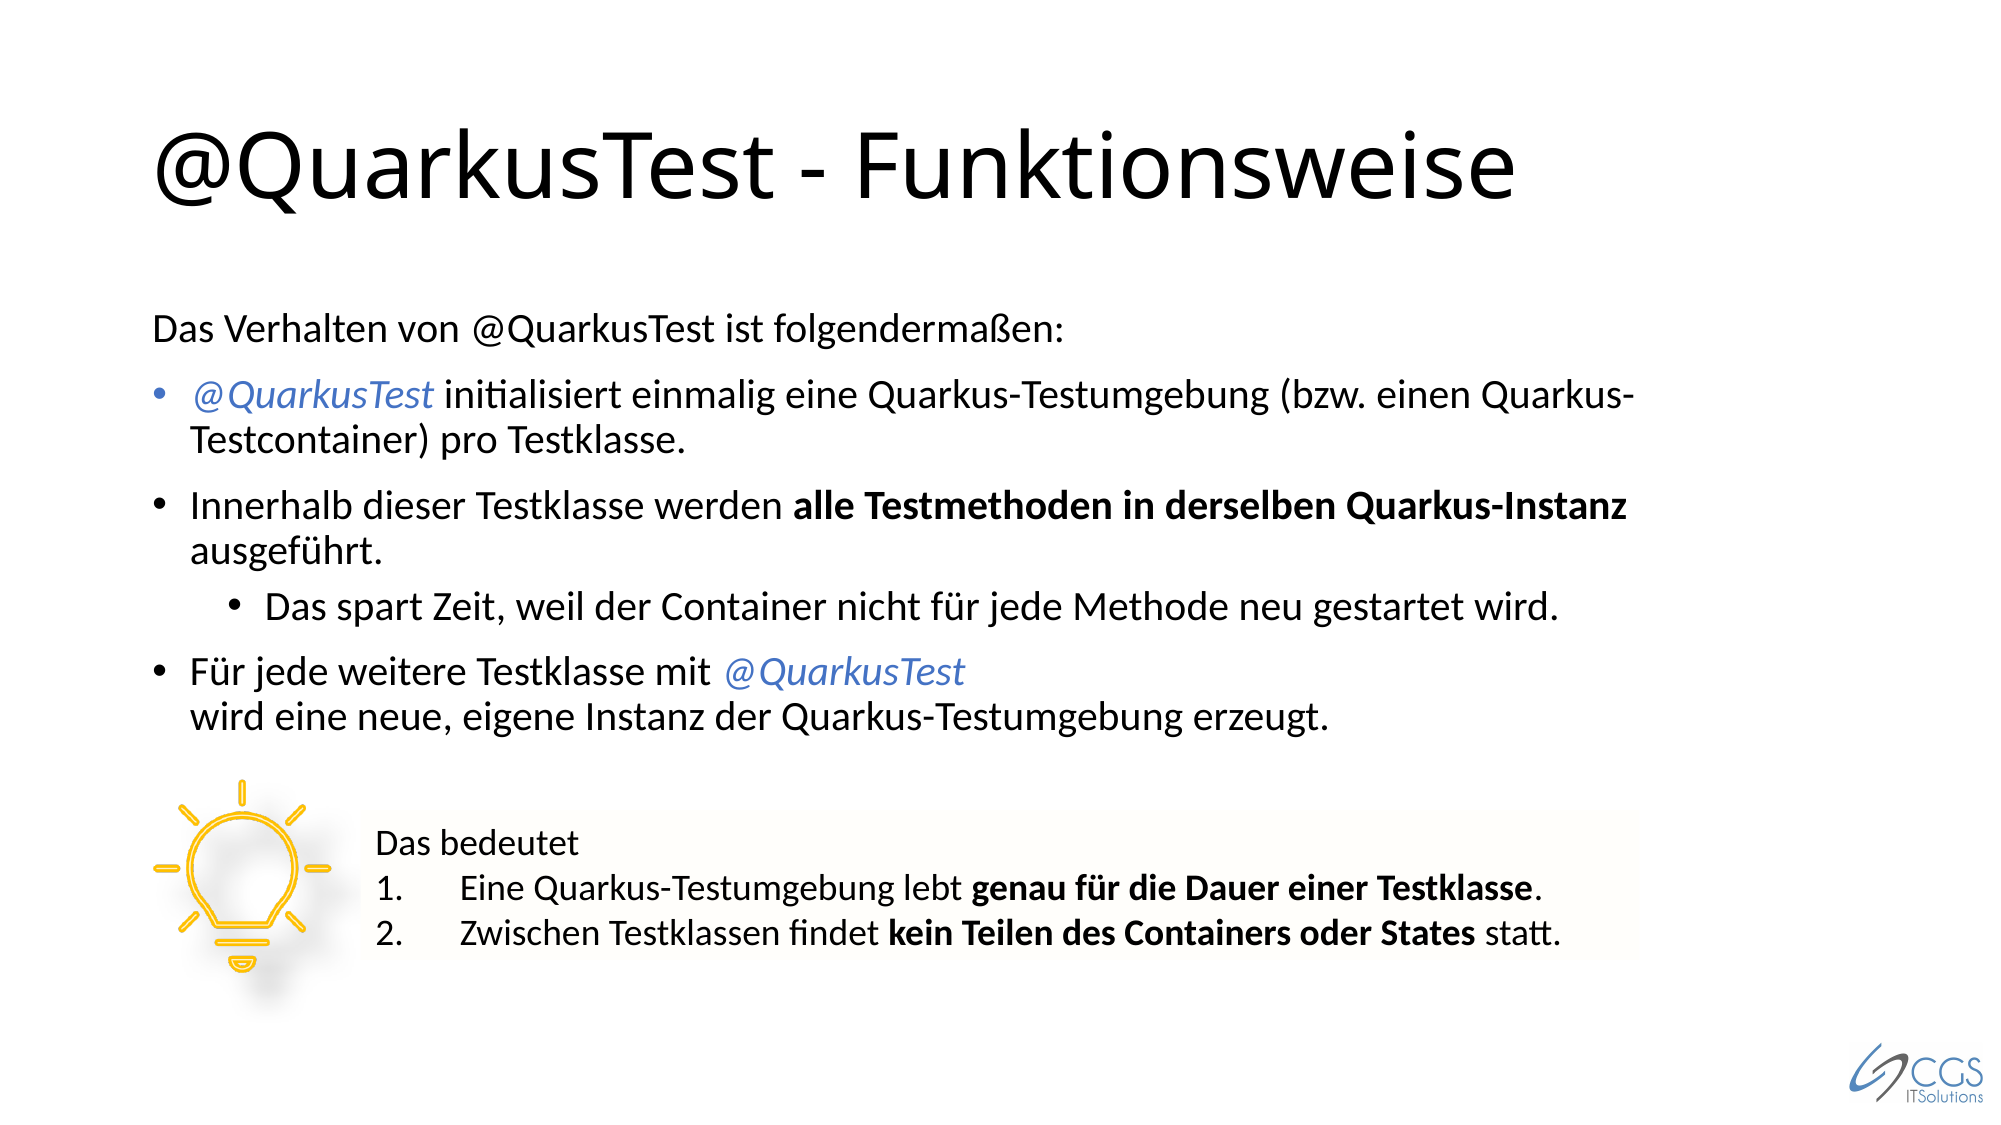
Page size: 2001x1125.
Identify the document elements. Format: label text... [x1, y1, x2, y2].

title @QuarkusTest - Funktionsweise [137, 59, 1863, 278]
list Das Verhalten von @QuarkusTest ist folgendermaßen: @QuarkusTest initialisiert einmalig eine Quarkus-Testumgebung (bzw. einen Quarkus-Testcontainer) pro Testklasse. Innerhalb dieser Testklasse werden alle Testmethoden in derselben Quarkus-Instanz ausgeführt. Das spart Zeit, weil der Container nicht für jede Methode neu gestartet wird. Für jede weitere Testklasse mit @QuarkusTest wird eine neue, eigene Instanz der Quarkus-Testumgebung erzeugt. [137, 299, 1819, 750]
picture [137, 772, 347, 982]
text_box Das bedeutet Eine Quarkus-Testumgebung lebt genau für die Dauer einer Testklasse. Zwischen Testklassen findet kein Teilen des Containers oder States statt. [360, 810, 1640, 960]
picture [1849, 1042, 1983, 1103]
